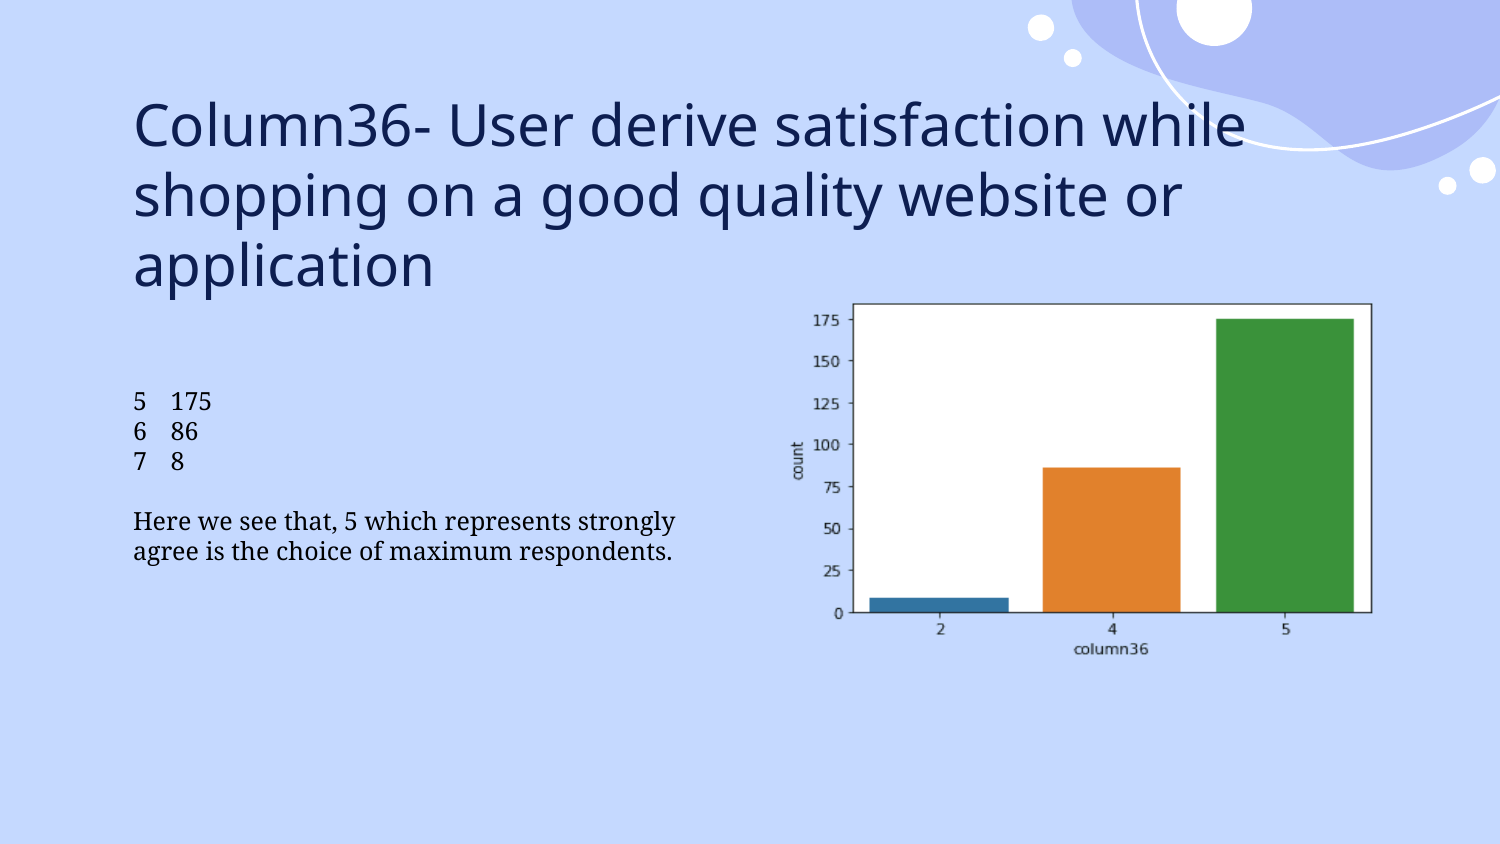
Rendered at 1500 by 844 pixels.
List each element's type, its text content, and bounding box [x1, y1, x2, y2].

picture [780, 295, 1383, 666]
title Column36- User derive satisfaction while shopping on a good quality website or application [118, 72, 1382, 167]
list 175 86 8 Here we see that, 5 which represents strongly agree is the choice of maximum respondents. [118, 230, 750, 713]
